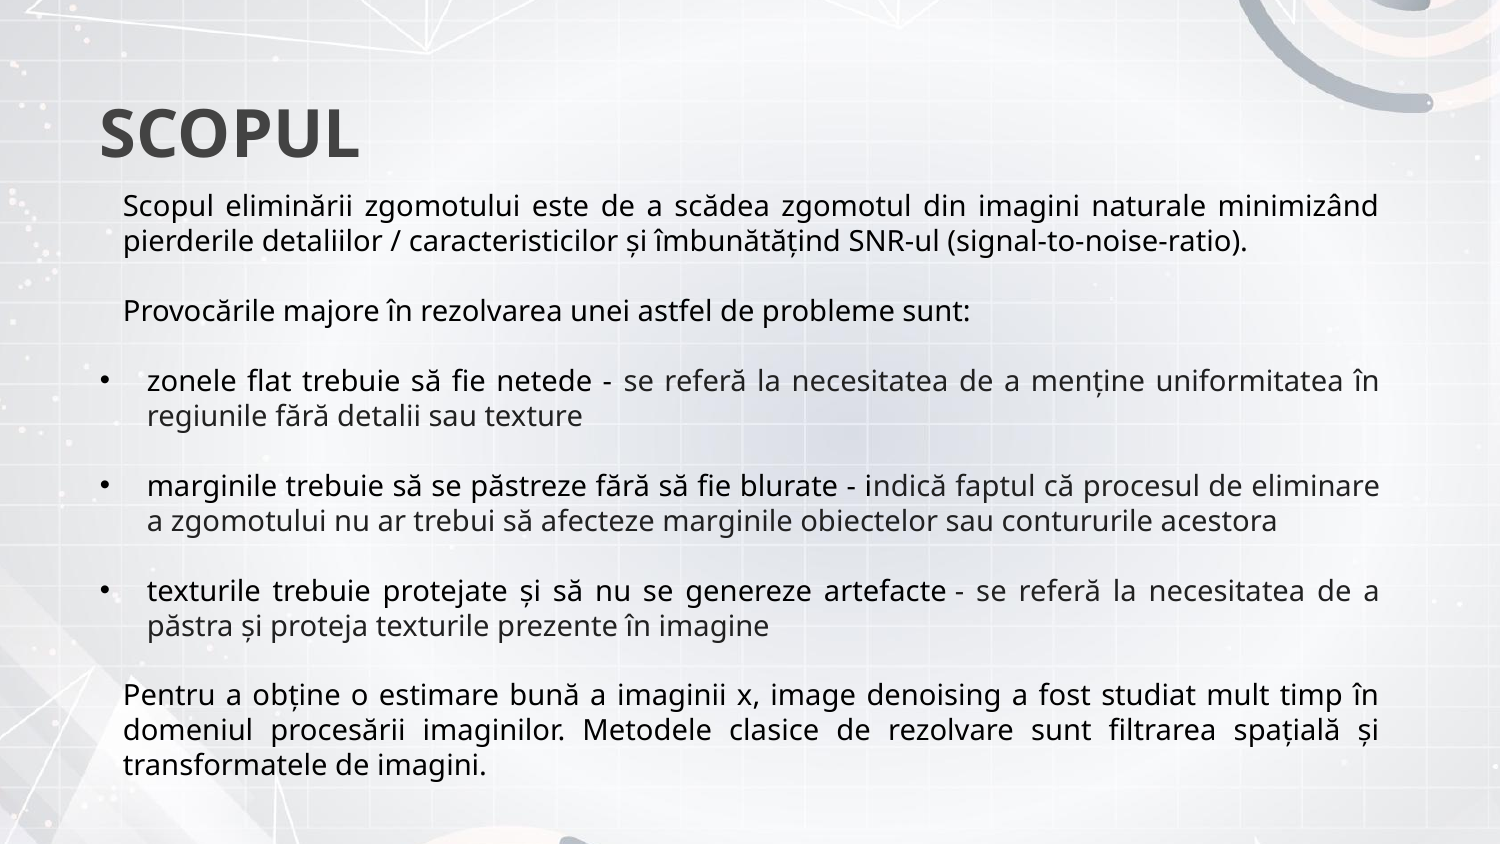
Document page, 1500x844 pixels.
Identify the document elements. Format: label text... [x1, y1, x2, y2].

text_box SCOPUL [85, 83, 843, 178]
text_box Scopul eliminării zgomotului este de a scădea zgomotul din imagini naturale minimizând pierderile detaliilor / caracteristicilor și îmbunătățind SNR-ul (signal-to-noise-ratio). Provocările majore în rezolvarea unei astfel de probleme sunt: zonele flat trebuie să fie netede - se referă la necesitatea de a menține uniformitatea în regiunile fără detalii sau texture marginile trebuie să se păstreze fără să fie blurate - indică faptul că procesul de eliminare a zgomotului nu ar trebui să afecteze marginile obiectelor sau contururile acestora texturile trebuie protejate și să nu se genereze artefacte - se referă la necesitatea de a păstra și proteja texturile prezente în imagine Pentru a obține o estimare bună a imaginii x, image denoising a fost studiat mult timp în domeniul procesării imaginilor. Metodele clasice de rezolvare sunt filtrarea spațială și transformatele de imagini. [85, 179, 1395, 789]
picture [0, 0, 1500, 844]
